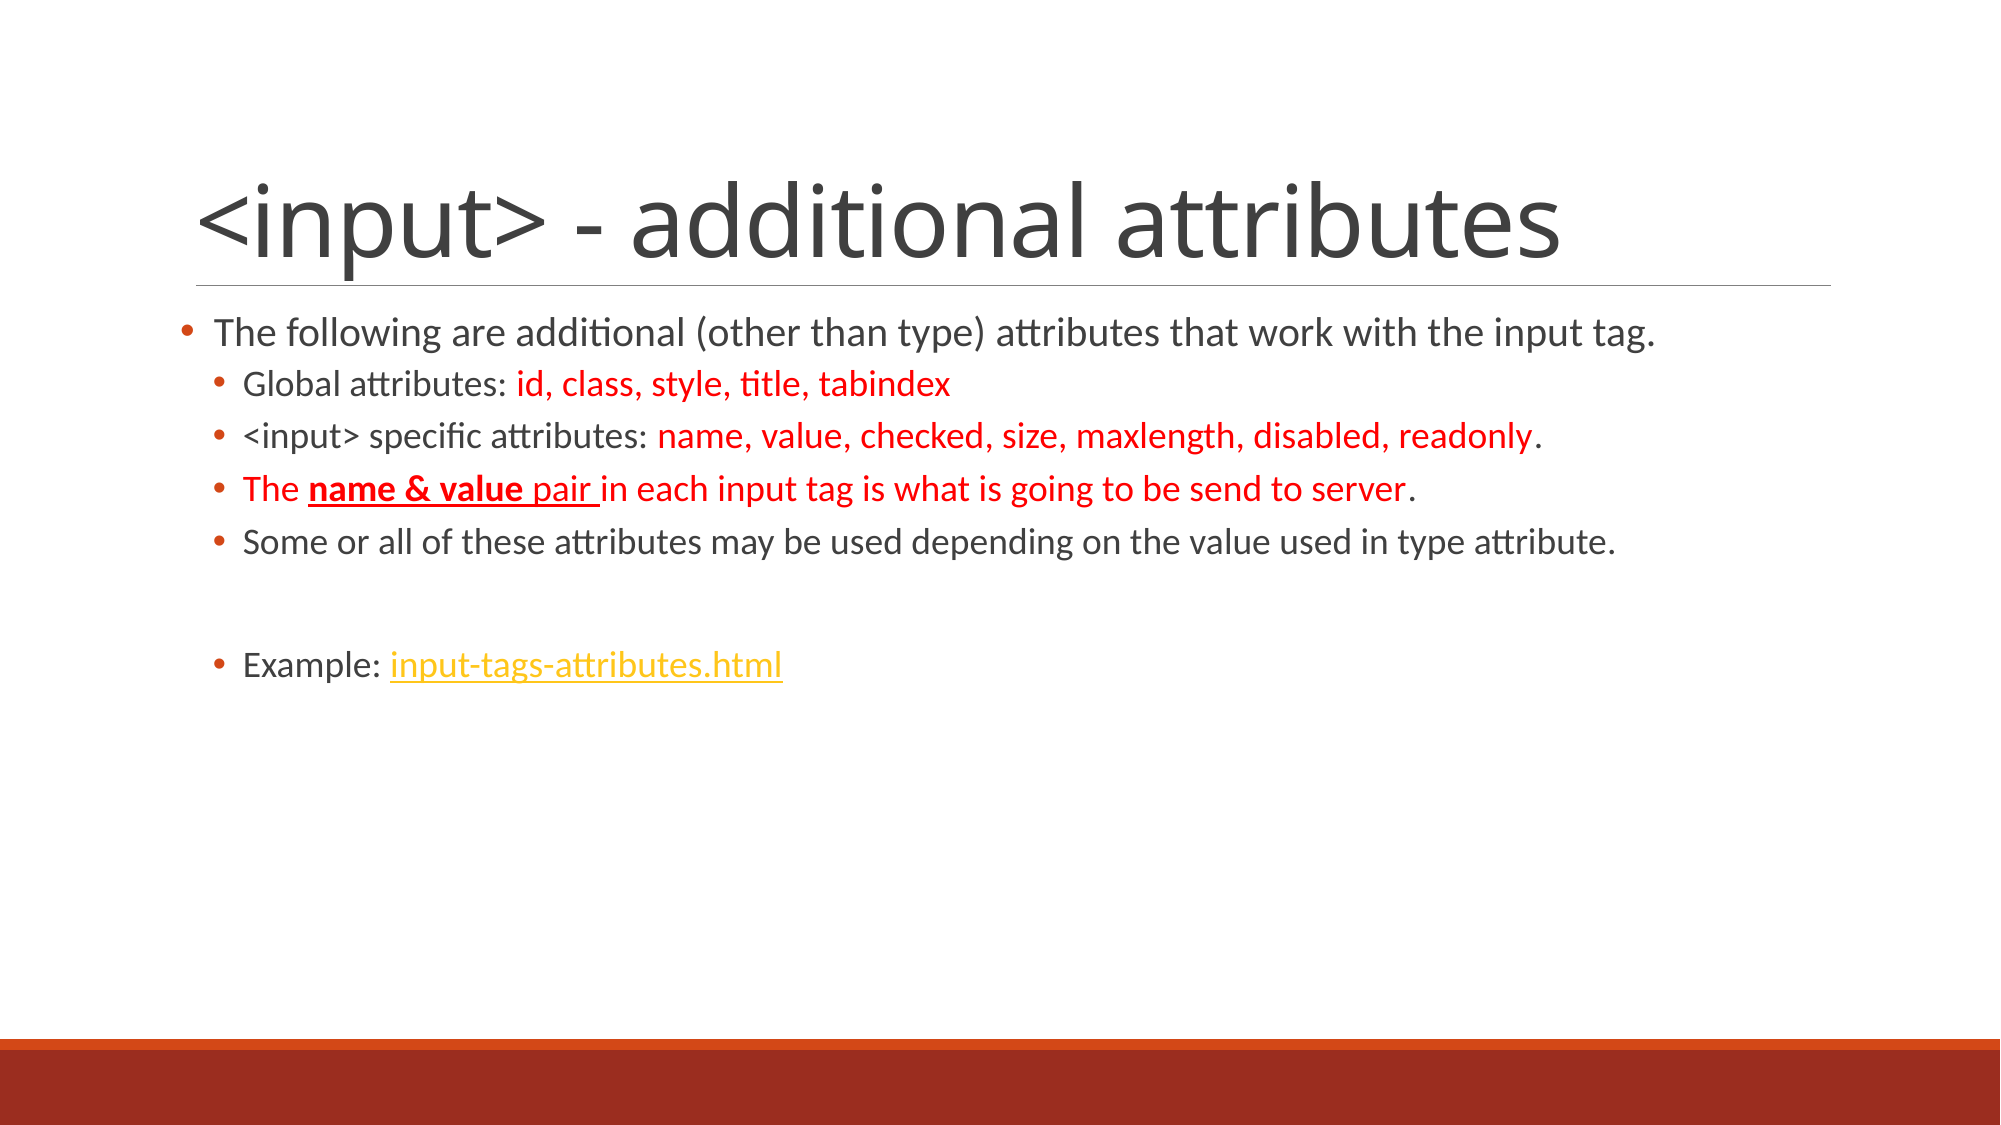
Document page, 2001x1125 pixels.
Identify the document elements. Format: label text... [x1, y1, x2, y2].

title <input> - additional attributes [180, 47, 1830, 285]
list The following are additional (other than type) attributes that work with the input tag. Global attributes: id, class, style, title, tabindex <input> specific attributes: name, value, checked, size, maxlength, disabled, readonly. The name & value pair in each input tag is what is going to be send to server. Some or all of these attributes may be used depending on the value used in type attribute. Example: input-tags-attributes.html [180, 302, 1830, 963]
